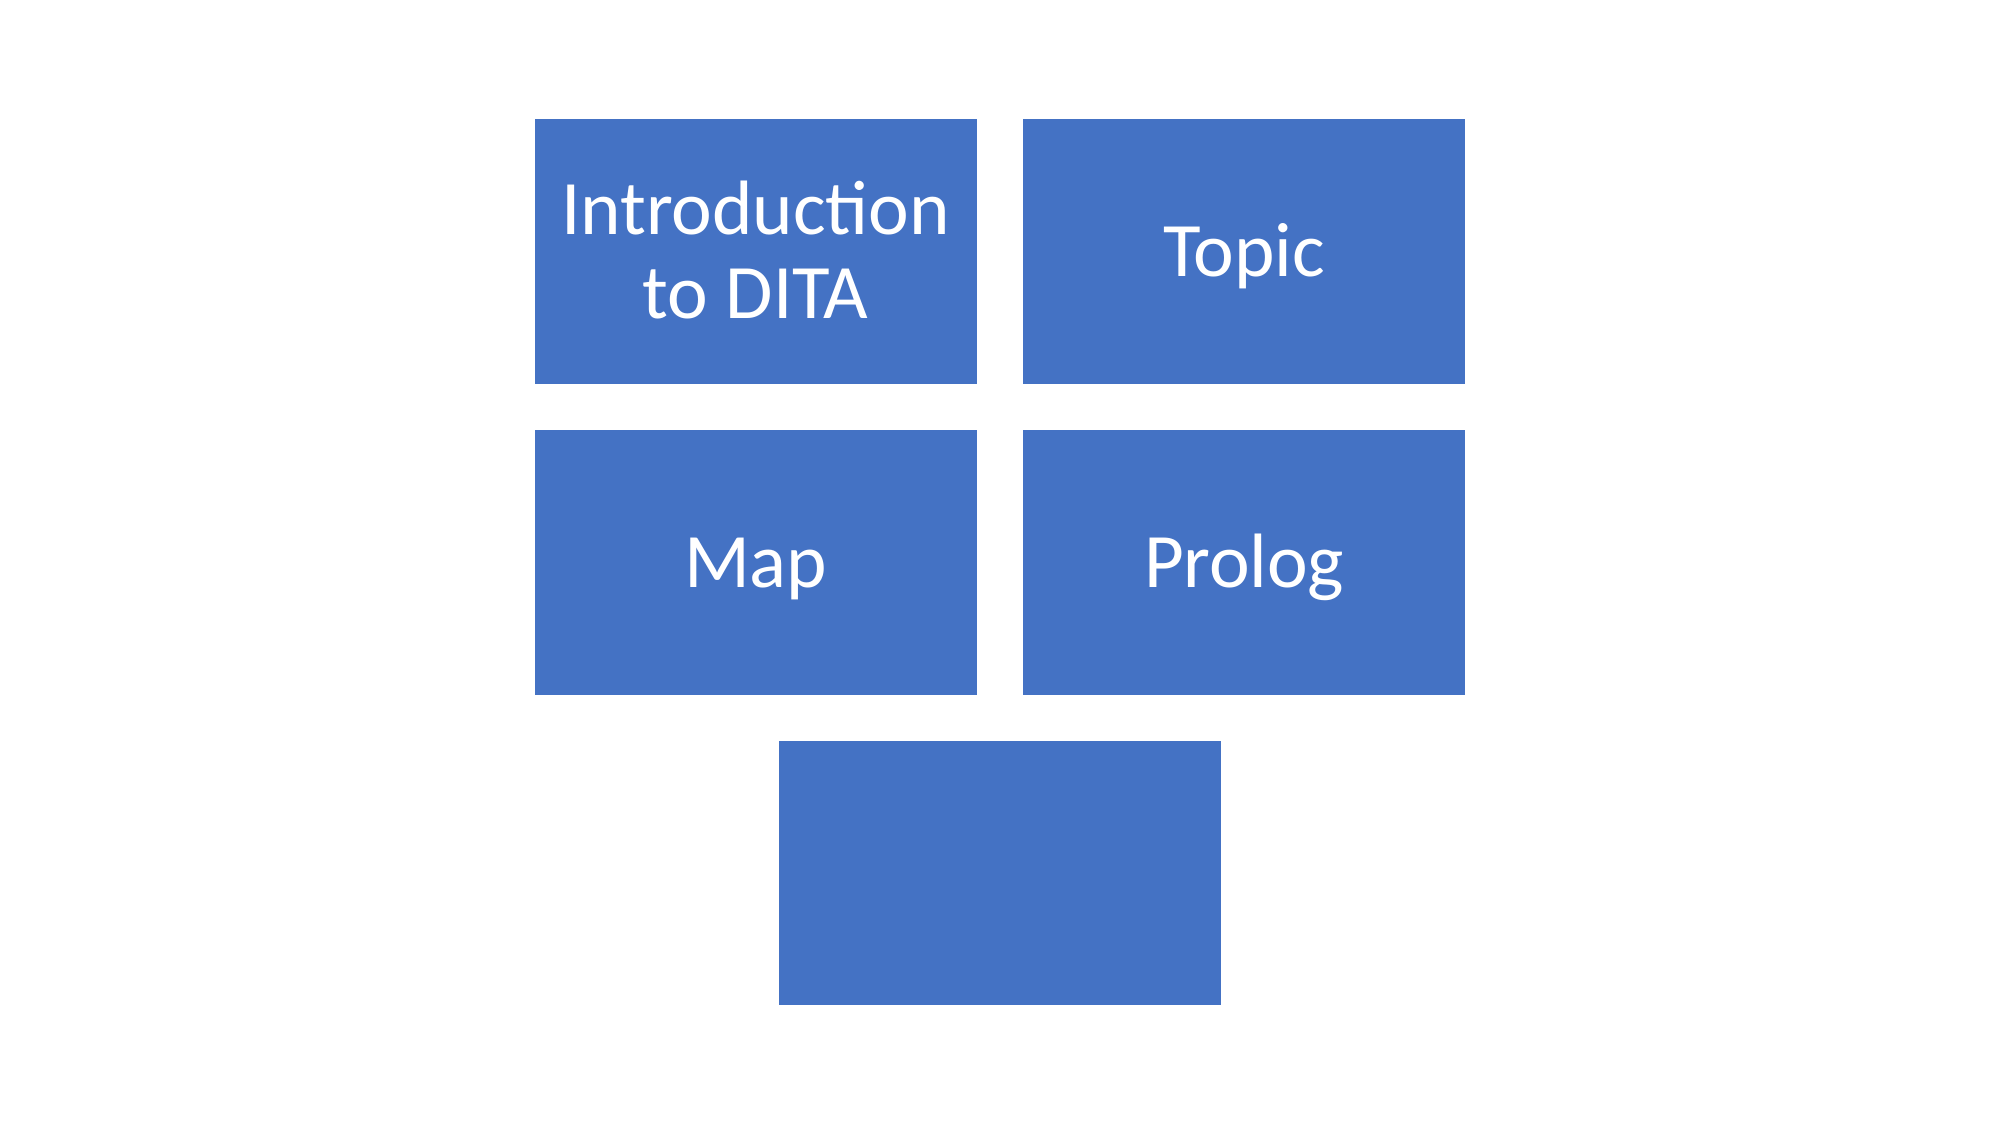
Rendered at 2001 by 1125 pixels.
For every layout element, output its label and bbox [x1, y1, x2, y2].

text_box [333, 117, 1667, 1007]
